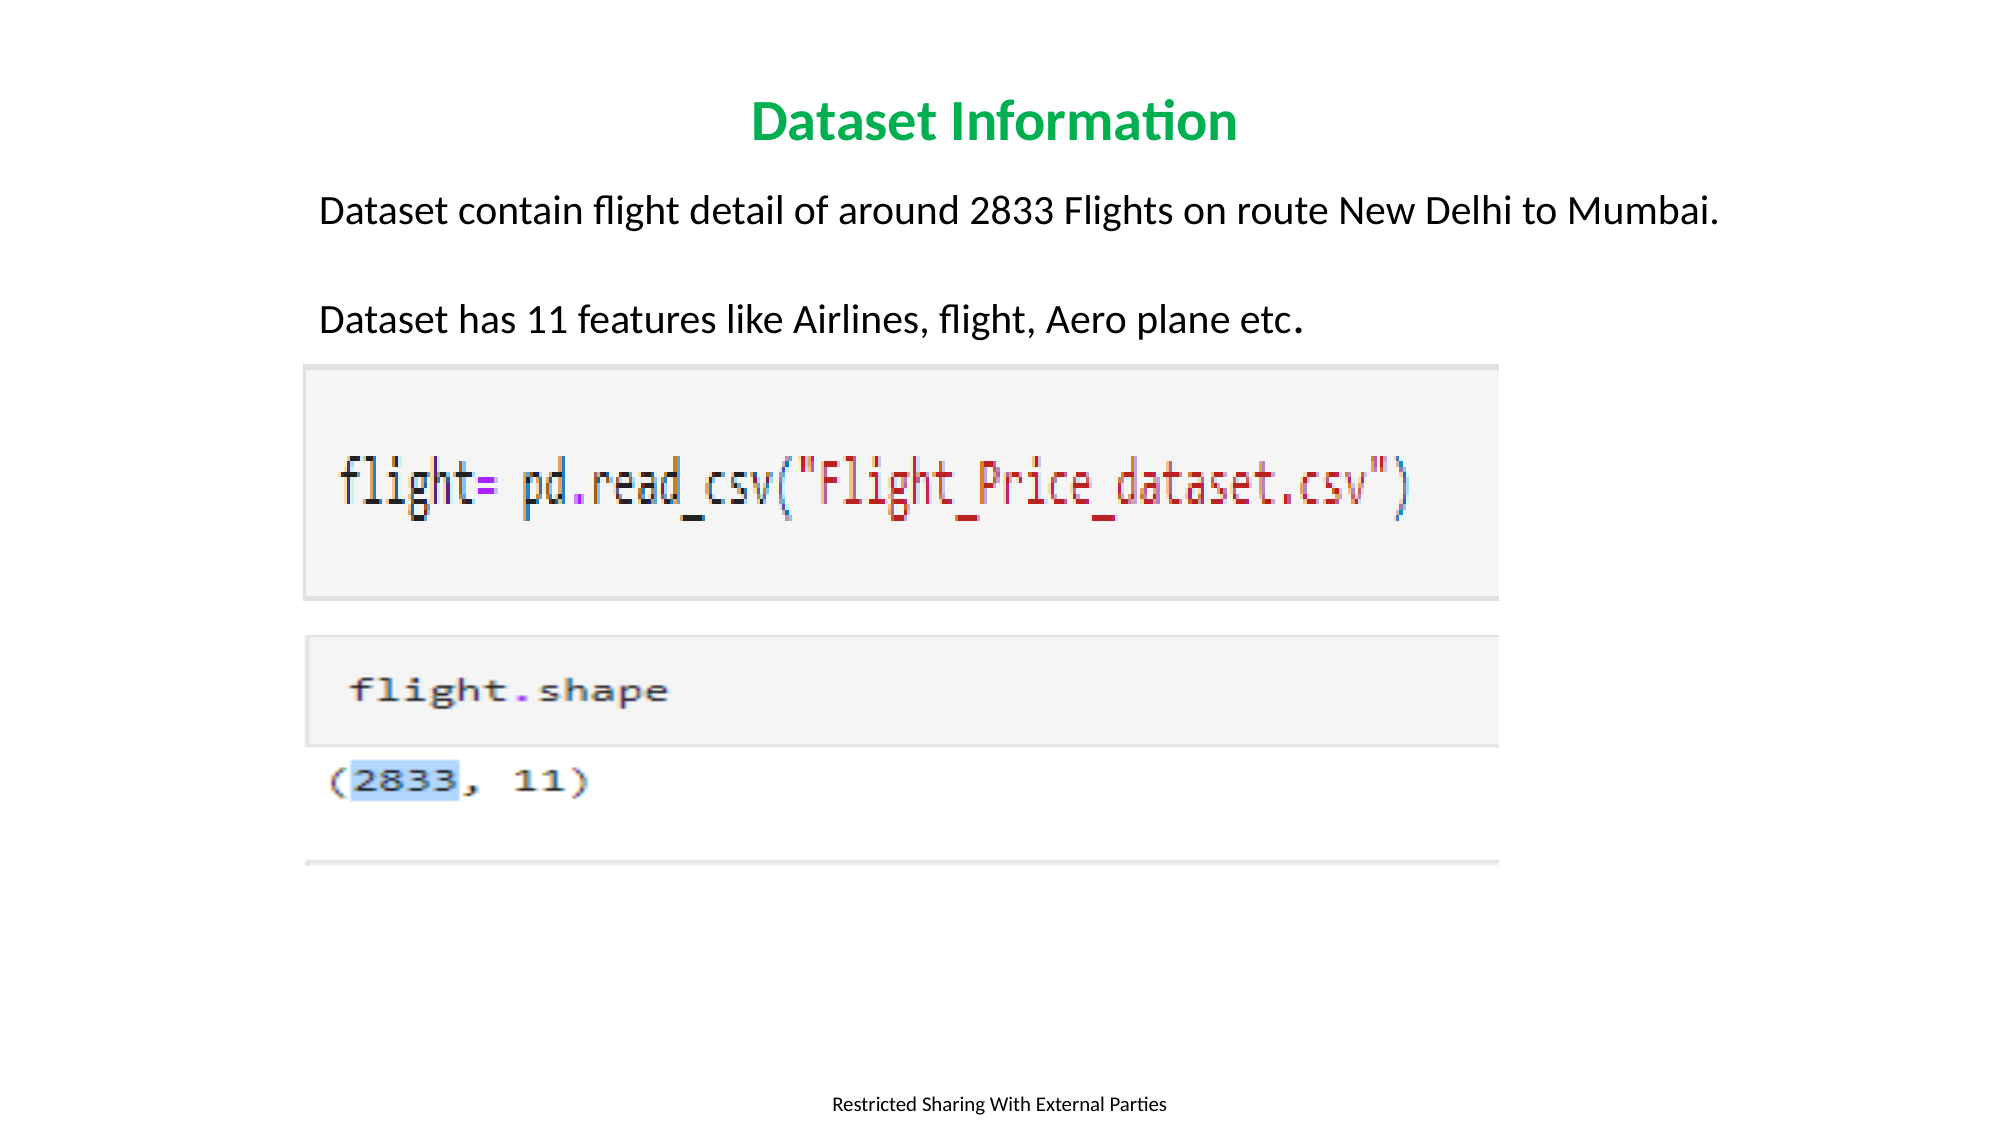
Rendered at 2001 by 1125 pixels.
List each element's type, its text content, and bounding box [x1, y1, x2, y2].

picture [303, 354, 1499, 618]
text_box Dataset Information [471, 75, 1601, 160]
text_box Dataset contain flight detail of around 2833 Flights on route New Delhi to Mumbai. Dataset has 11 features like Airlines, flight, Aero plane etc. [304, 175, 1768, 411]
picture [303, 635, 1499, 866]
